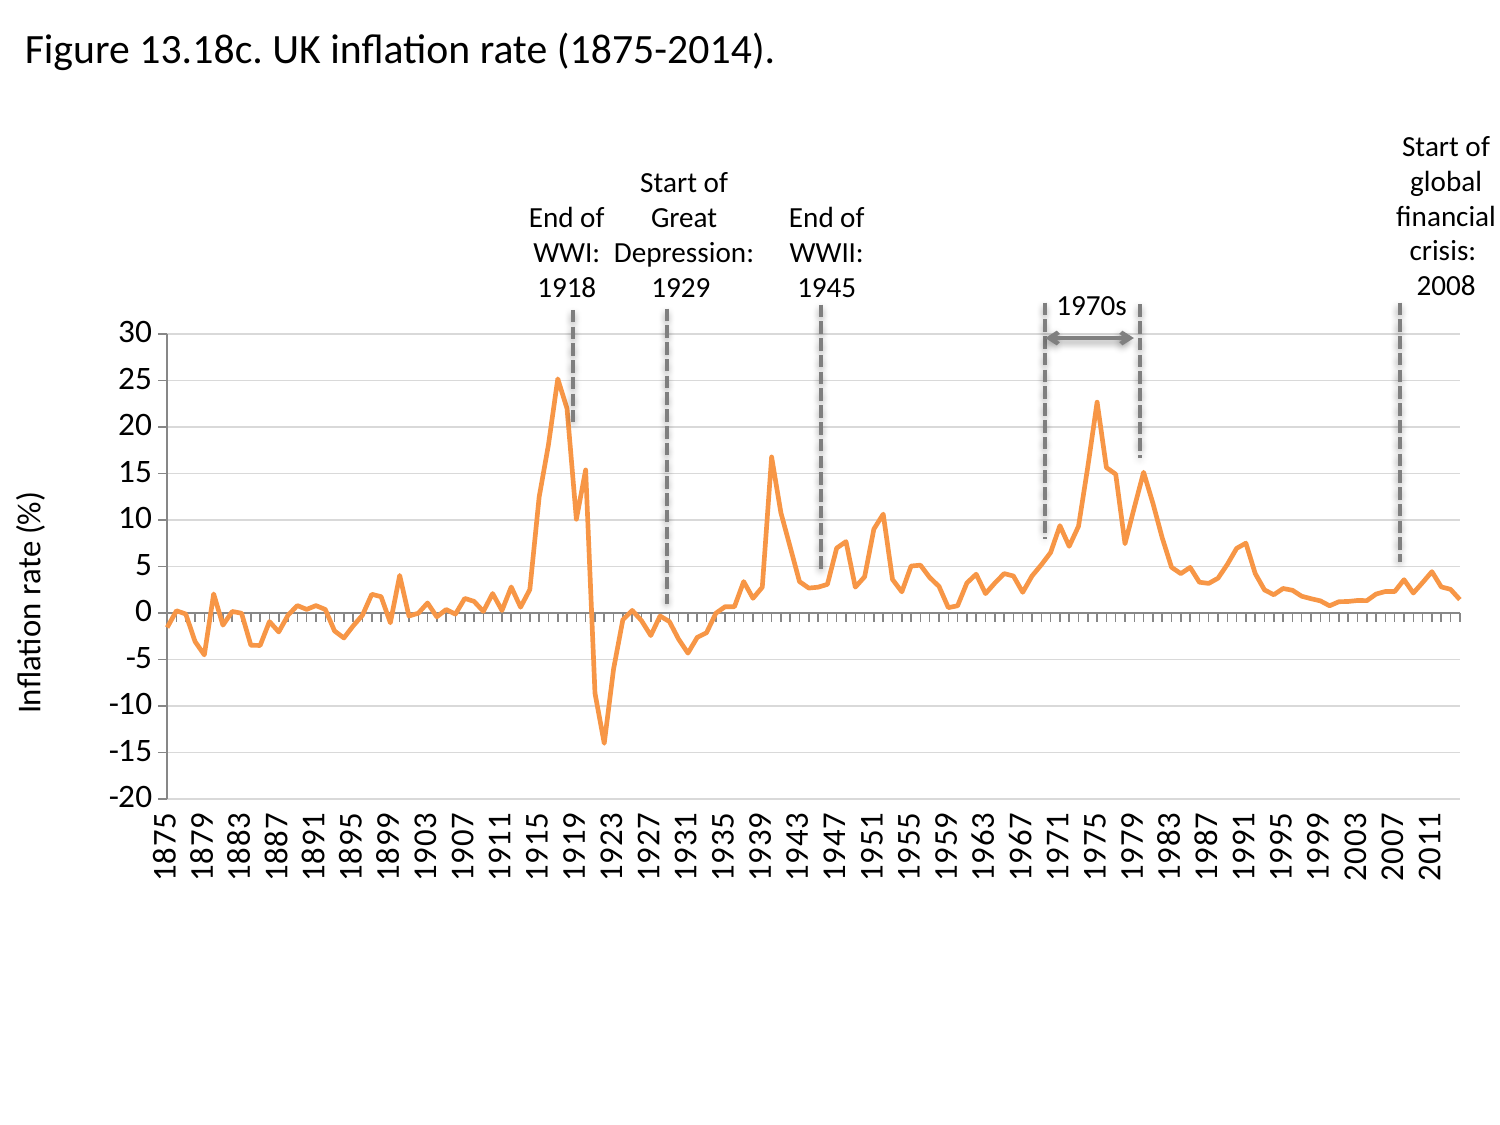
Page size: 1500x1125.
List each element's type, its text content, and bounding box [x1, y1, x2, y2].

text_box Figure 13.18c. UK inflation rate (1875-2014). [9, 14, 1481, 80]
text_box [513, 126, 1497, 605]
chart [3, 231, 1481, 882]
